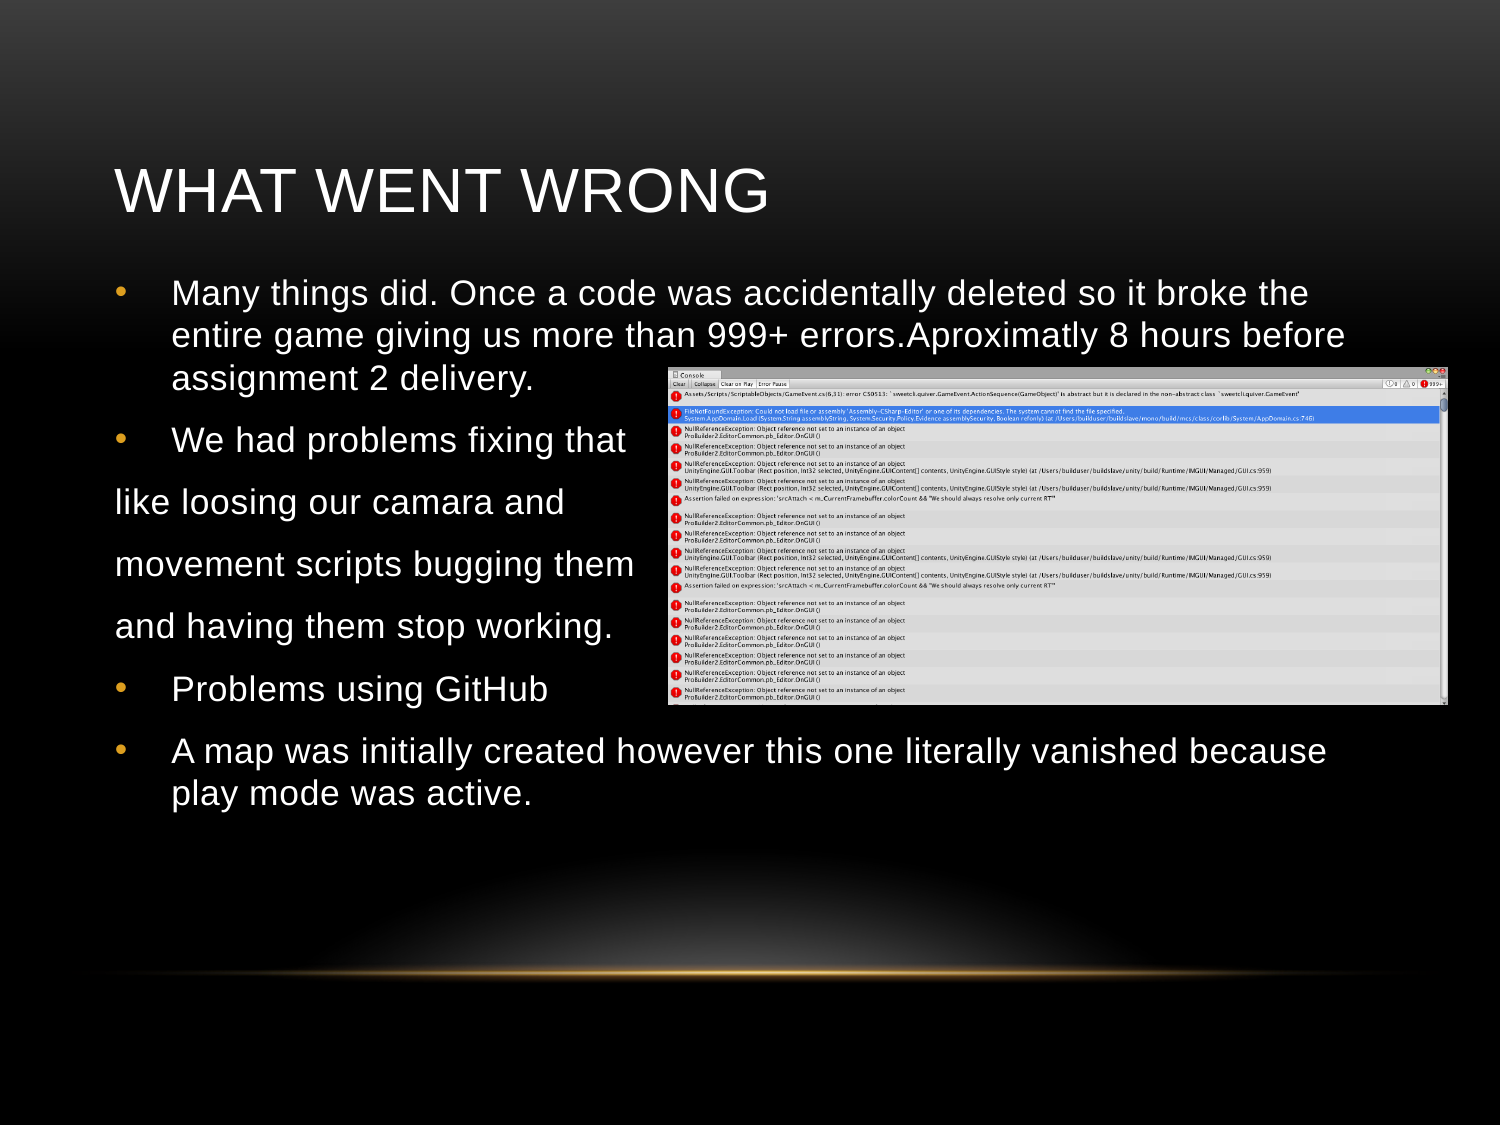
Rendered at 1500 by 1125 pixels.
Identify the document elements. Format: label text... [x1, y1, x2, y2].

list Many things did. Once a code was accidentally deleted so it broke the entire game giving us more than 999+ errors.Aproximatly 8 hours before assignment 2 delivery. We had problems fixing that like loosing our camara and movement scripts bugging them and having them stop working. Problems using GitHub A map was initially created however this one literally vanished because play mode was active. [99, 262, 1400, 938]
picture [0, 0, 1500, 1125]
title What went wrong [99, 45, 1400, 233]
